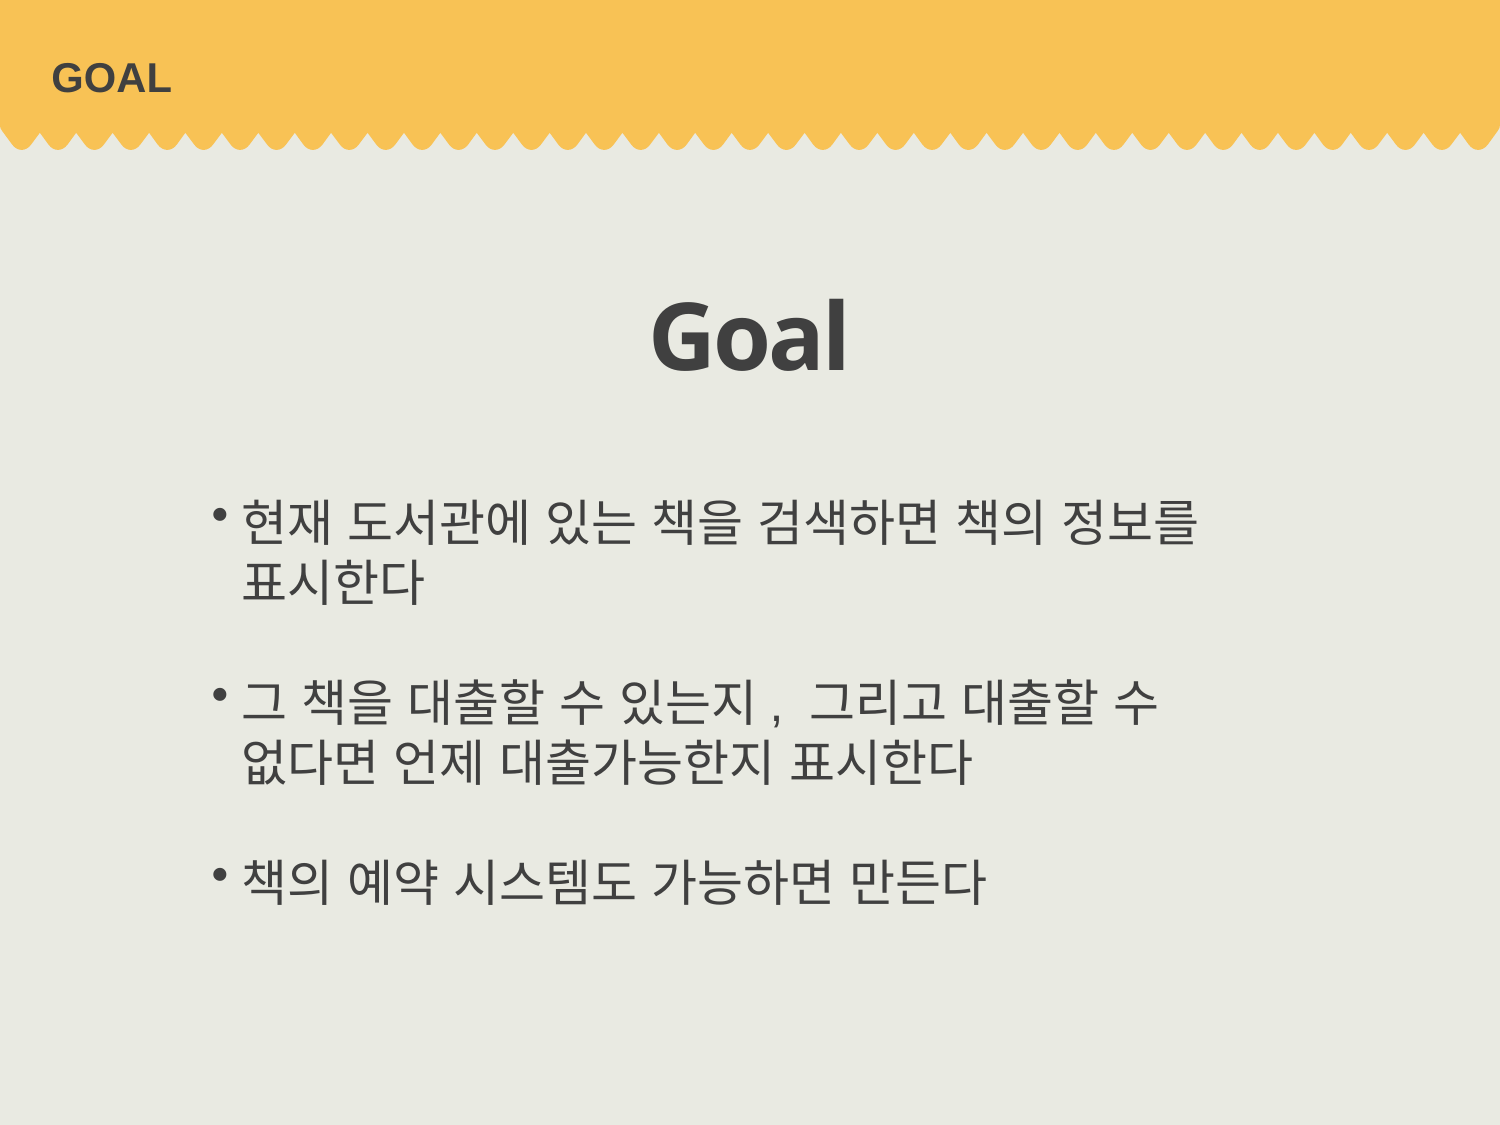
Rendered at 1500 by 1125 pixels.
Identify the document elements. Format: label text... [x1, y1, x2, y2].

title GOAL [36, 49, 1242, 111]
text_box 현재 도서관에 있는 책을 검색하면 책의 정보를 표시한다 그 책을 대출할 수 있는지, 그리고 대출할 수 없다면 언제 대출가능한지 표시한다 책의 예약 시스템도 가능하면 만든다 [196, 483, 1324, 979]
text_box Goal [415, 268, 1085, 397]
